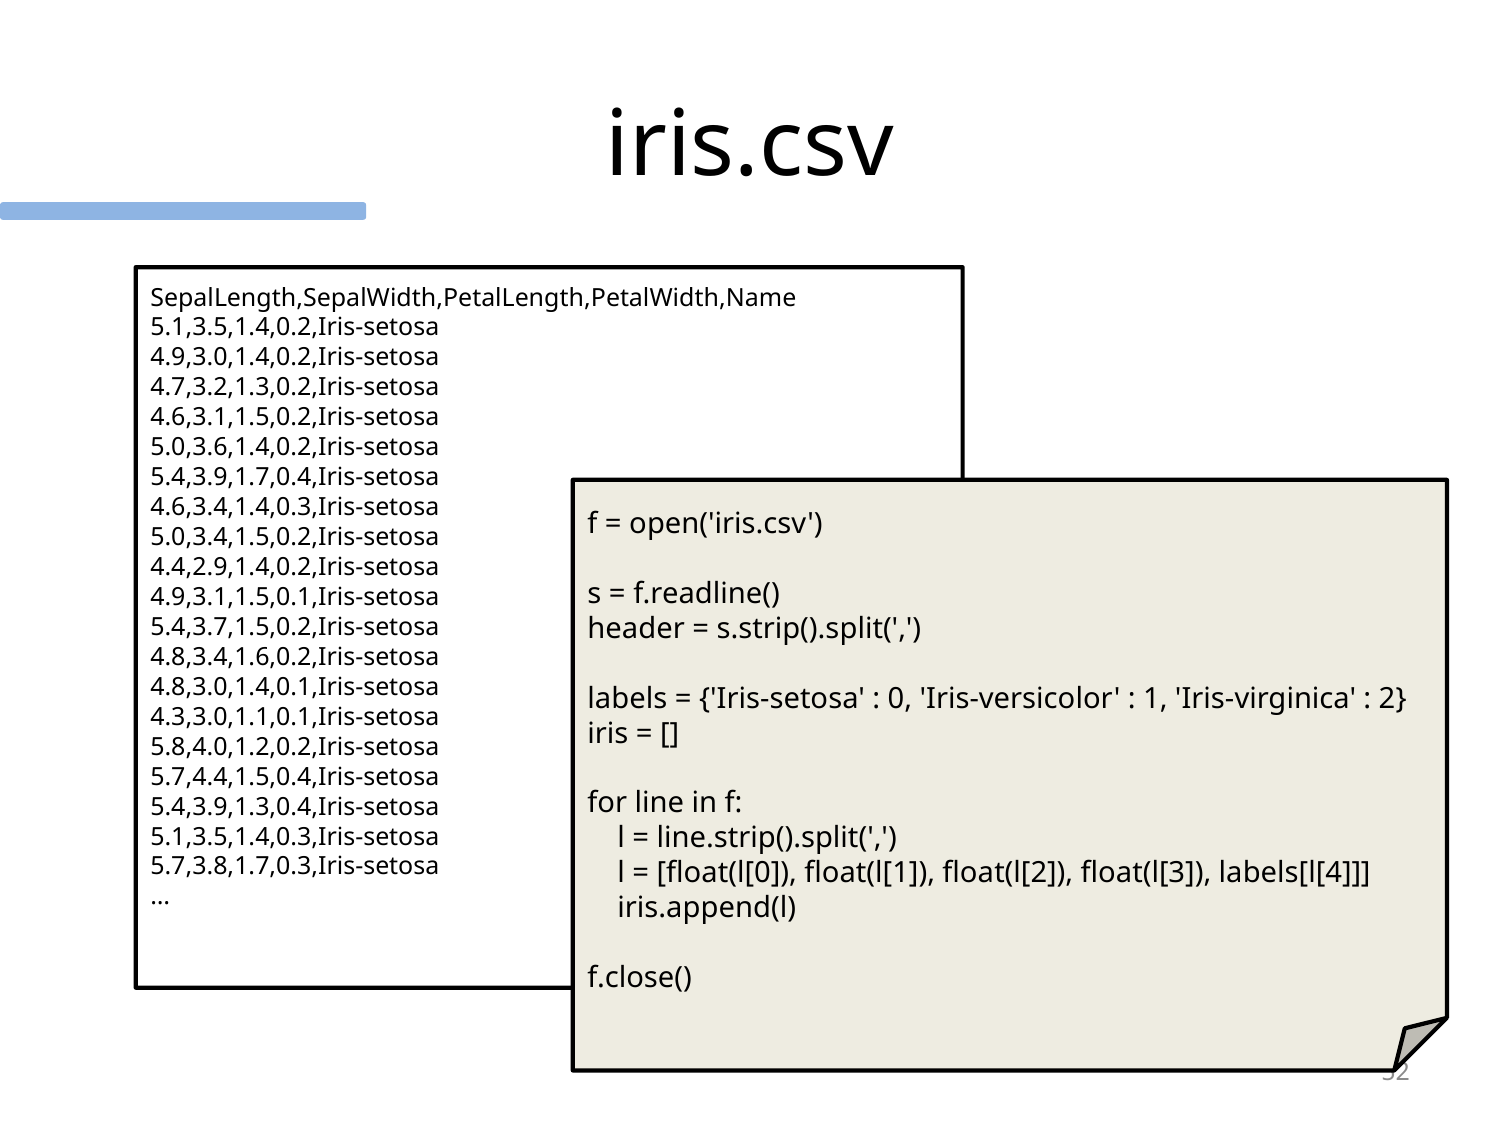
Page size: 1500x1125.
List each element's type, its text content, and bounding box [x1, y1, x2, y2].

text_box f = open('iris.csv') s = f.readline() header = s.strip().split(',') labels = {'Iris-setosa' : 0, 'Iris-versicolor' : 1, 'Iris-virginica' : 2} iris = [] for line in f: l = line.strip().split(',') l = [float(l[0]), float(l[1]), float(l[2]), float(l[3]), labels[l[4]]] iris.append(l) f.close() [570, 477, 1450, 1073]
text_box [0, 200, 369, 222]
title iris.csv [75, 45, 1425, 233]
slide_number 52 [1074, 1042, 1425, 1103]
text_box SepalLength,SepalWidth,PetalLength,PetalWidth,Name 5.1,3.5,1.4,0.2,Iris-setosa 4.9,3.0,1.4,0.2,Iris-setosa 4.7,3.2,1.3,0.2,Iris-setosa 4.6,3.1,1.5,0.2,Iris-setosa 5.0,3.6,1.4,0.2,Iris-setosa 5.4,3.9,1.7,0.4,Iris-setosa 4.6,3.4,1.4,0.3,Iris-setosa 5.0,3.4,1.5,0.2,Iris-setosa 4.4,2.9,1.4,0.2,Iris-setosa 4.9,3.1,1.5,0.1,Iris-setosa 5.4,3.7,1.5,0.2,Iris-setosa 4.8,3.4,1.6,0.2,Iris-setosa 4.8,3.0,1.4,0.1,Iris-setosa 4.3,3.0,1.1,0.1,Iris-setosa 5.8,4.0,1.2,0.2,Iris-setosa 5.7,4.4,1.5,0.4,Iris-setosa 5.4,3.9,1.3,0.4,Iris-setosa 5.1,3.5,1.4,0.3,Iris-setosa 5.7,3.8,1.7,0.3,Iris-setosa … [133, 265, 965, 990]
